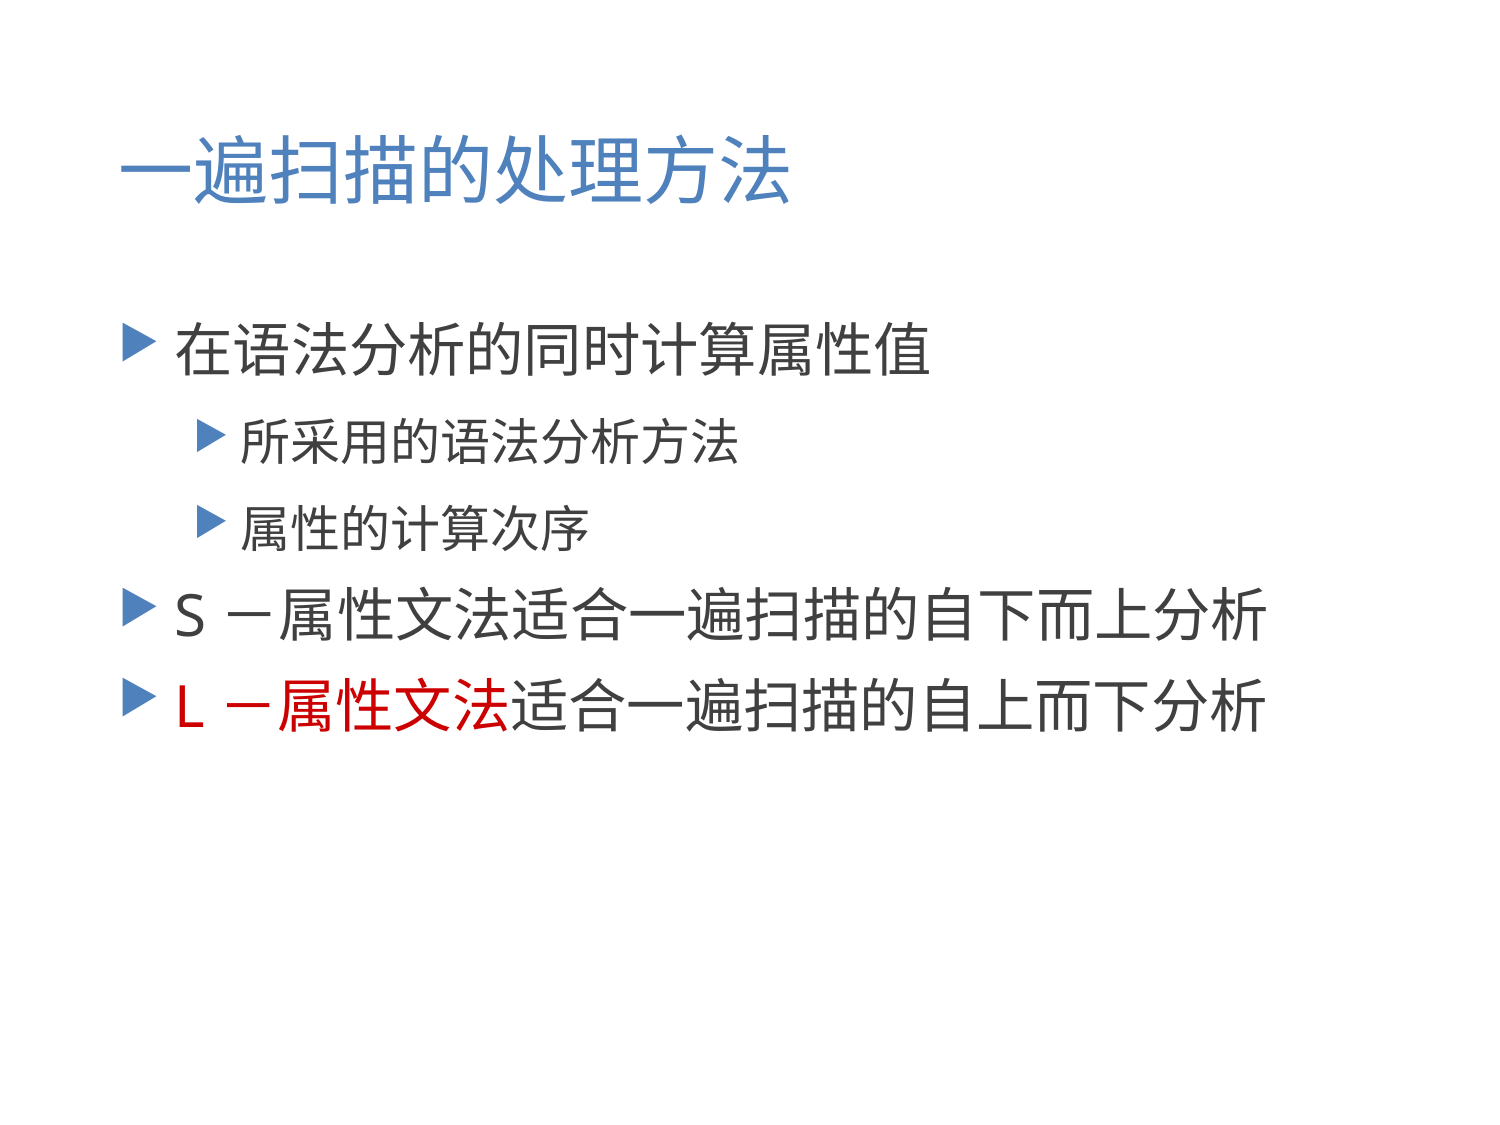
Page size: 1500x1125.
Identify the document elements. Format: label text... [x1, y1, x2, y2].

list 在语法分析的同时计算属性值 所采用的语法分析方法 属性的计算次序 S－属性文法适合一遍扫描的自下而上分析 L－属性文法适合一遍扫描的自上而下分析 [103, 299, 1398, 1014]
title 一遍扫描的处理方法 [103, 59, 1398, 277]
